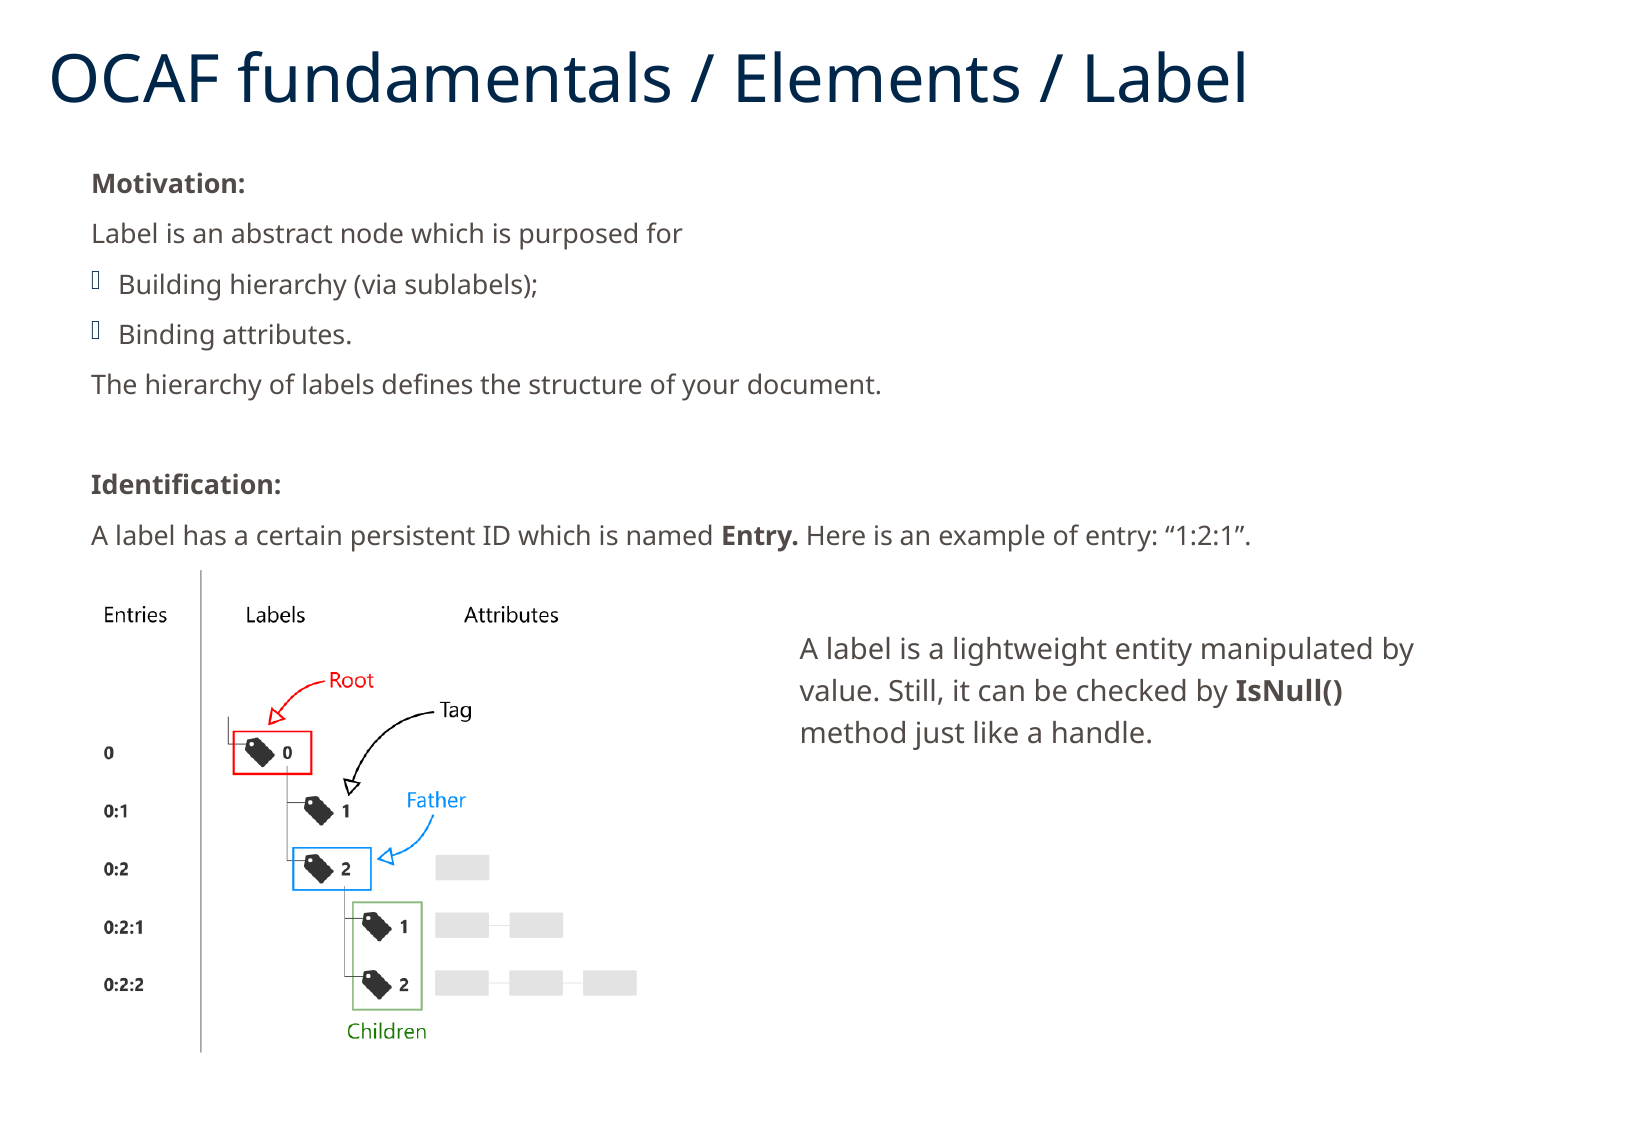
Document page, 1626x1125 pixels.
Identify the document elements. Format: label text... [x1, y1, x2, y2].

list Motivation: Label is an abstract node which is purposed for Building hierarchy (via sublabels); Binding attributes. The hierarchy of labels defines the structure of your document. Identification: A label has a certain persistent ID which is named Entry. Here is an example of entry: “1:2:1”. [73, 148, 1537, 563]
picture [88, 562, 649, 1057]
text_box A label is a lightweight entity manipulated by value. Still, it can be checked by IsNull() method just like a handle. [781, 611, 1464, 810]
title OCAF fundamentals / Elements / Label [0, 0, 1625, 165]
